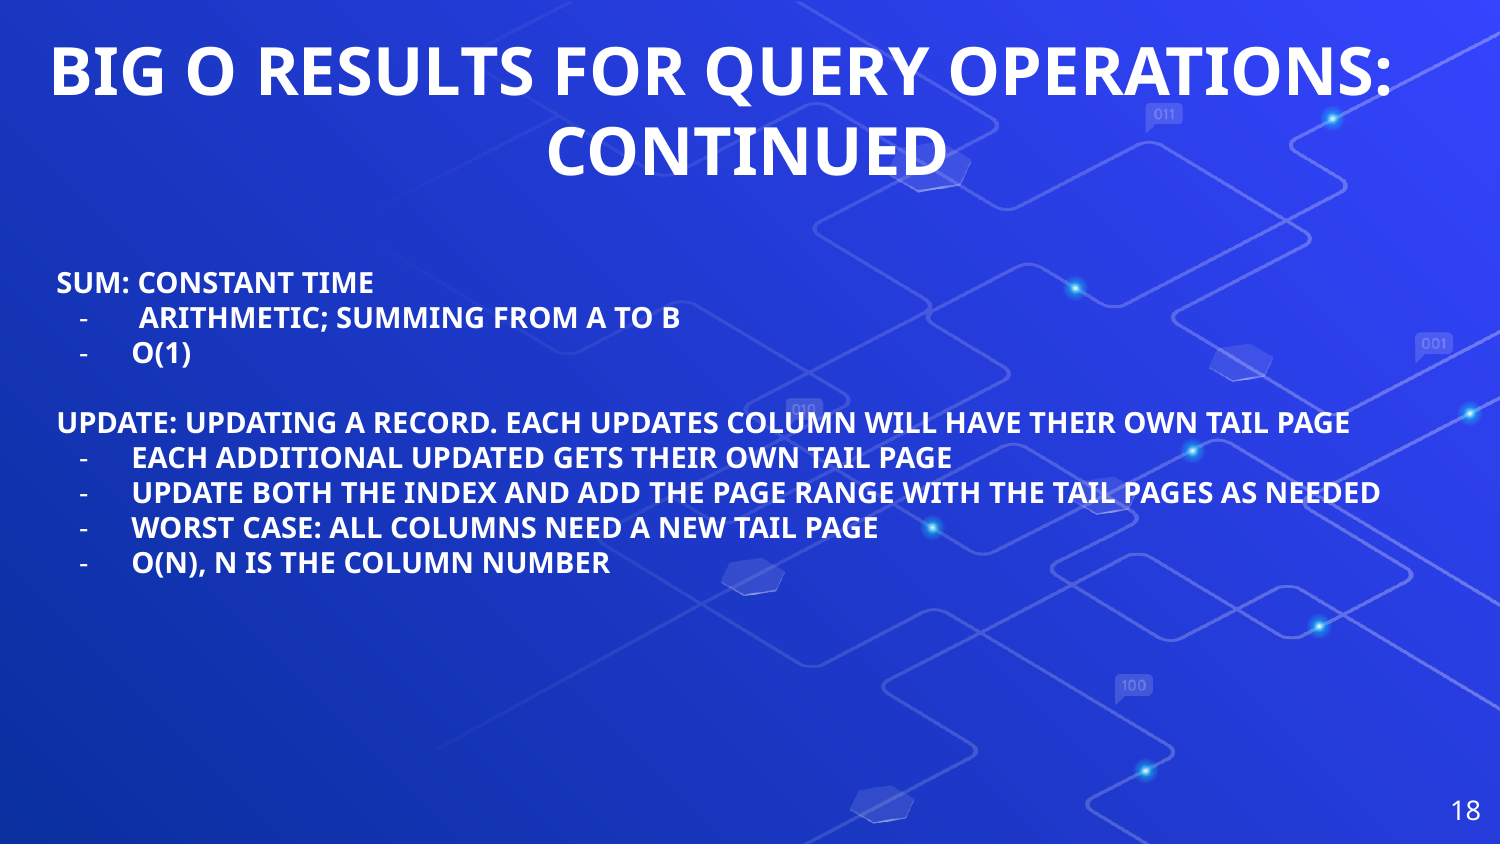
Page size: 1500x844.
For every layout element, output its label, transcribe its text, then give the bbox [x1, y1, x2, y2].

picture [0, 0, 1500, 844]
text_box SUM: CONSTANT TIME ARITHMETIC; SUMMING FROM A TO B O(1) UPDATE: UPDATING A RECORD. EACH UPDATES COLUMN WILL HAVE THEIR OWN TAIL PAGE EACH ADDITIONAL UPDATED GETS THEIR OWN TAIL PAGE UPDATE BOTH THE INDEX AND ADD THE PAGE RANGE WITH THE TAIL PAGES AS NEEDED WORST CASE: ALL COLUMNS NEED A NEW TAIL PAGE O(N), N IS THE COLUMN NUMBER [41, 249, 1455, 700]
slide_number ‹#› [1391, 779, 1482, 844]
title BIG O RESULTS FOR QUERY OPERATIONS: CONTINUED [14, 26, 1482, 189]
